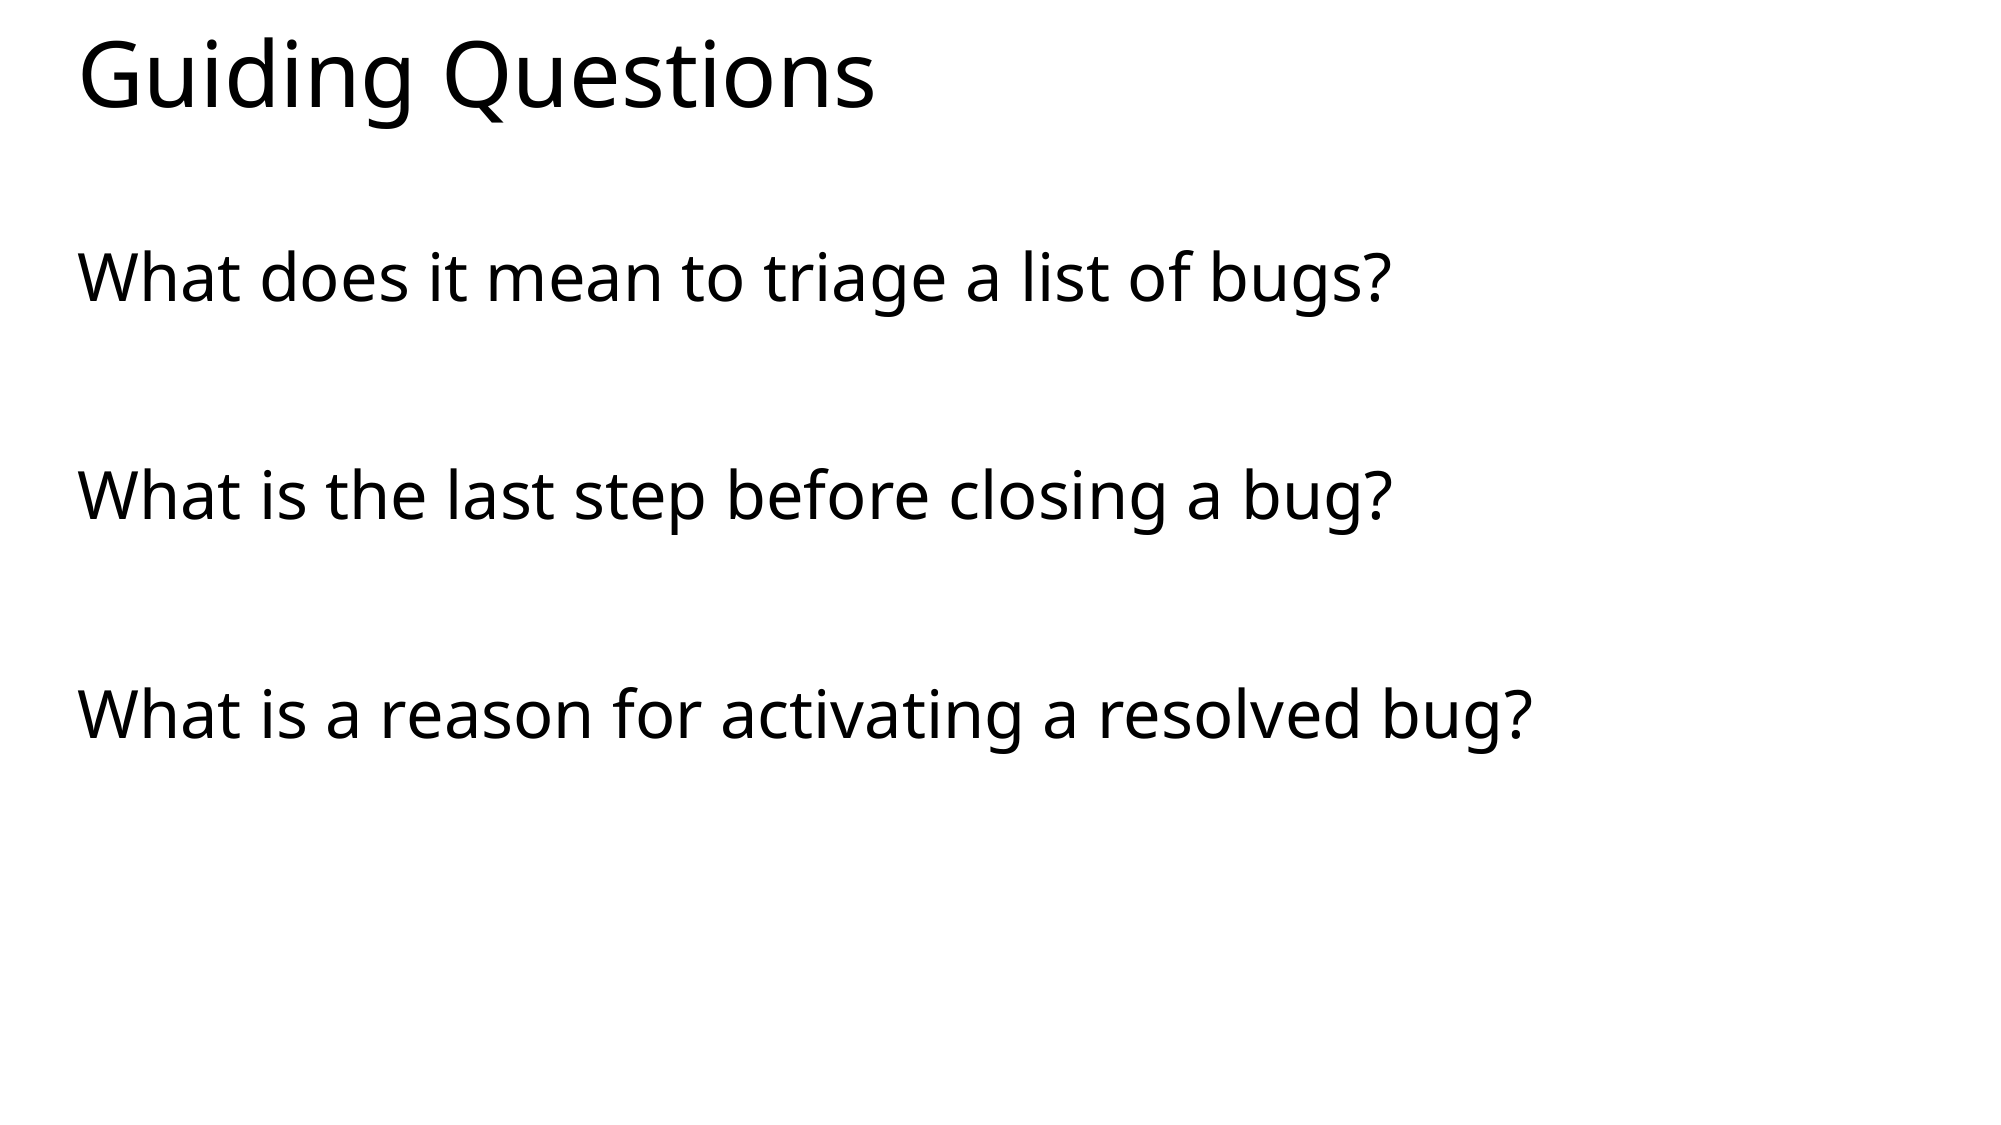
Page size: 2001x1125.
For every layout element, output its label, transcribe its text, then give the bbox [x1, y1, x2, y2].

list What does it mean to triage a list of bugs? What is the last step before closing a bug? What is a reason for activating a resolved bug? [62, 227, 1953, 1096]
title Guiding Questions [62, 29, 1953, 205]
